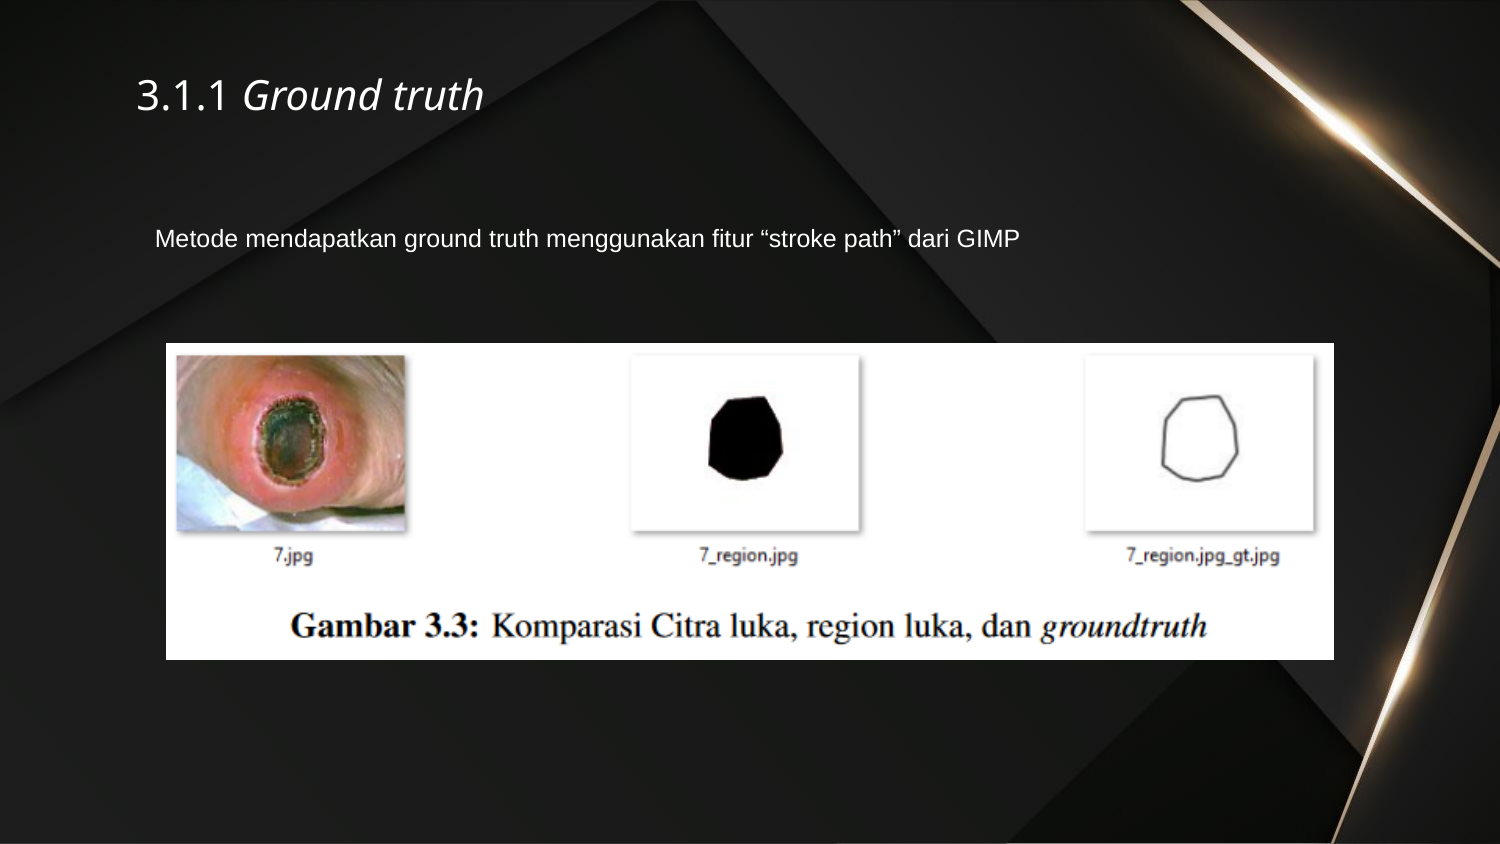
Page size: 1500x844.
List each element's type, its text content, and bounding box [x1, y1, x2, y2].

title 3.1.1 Ground truth [121, 53, 1229, 132]
picture [0, 0, 1500, 844]
list Metode mendapatkan ground truth menggunakan fitur “stroke path” dari GIMP [139, 207, 1372, 713]
